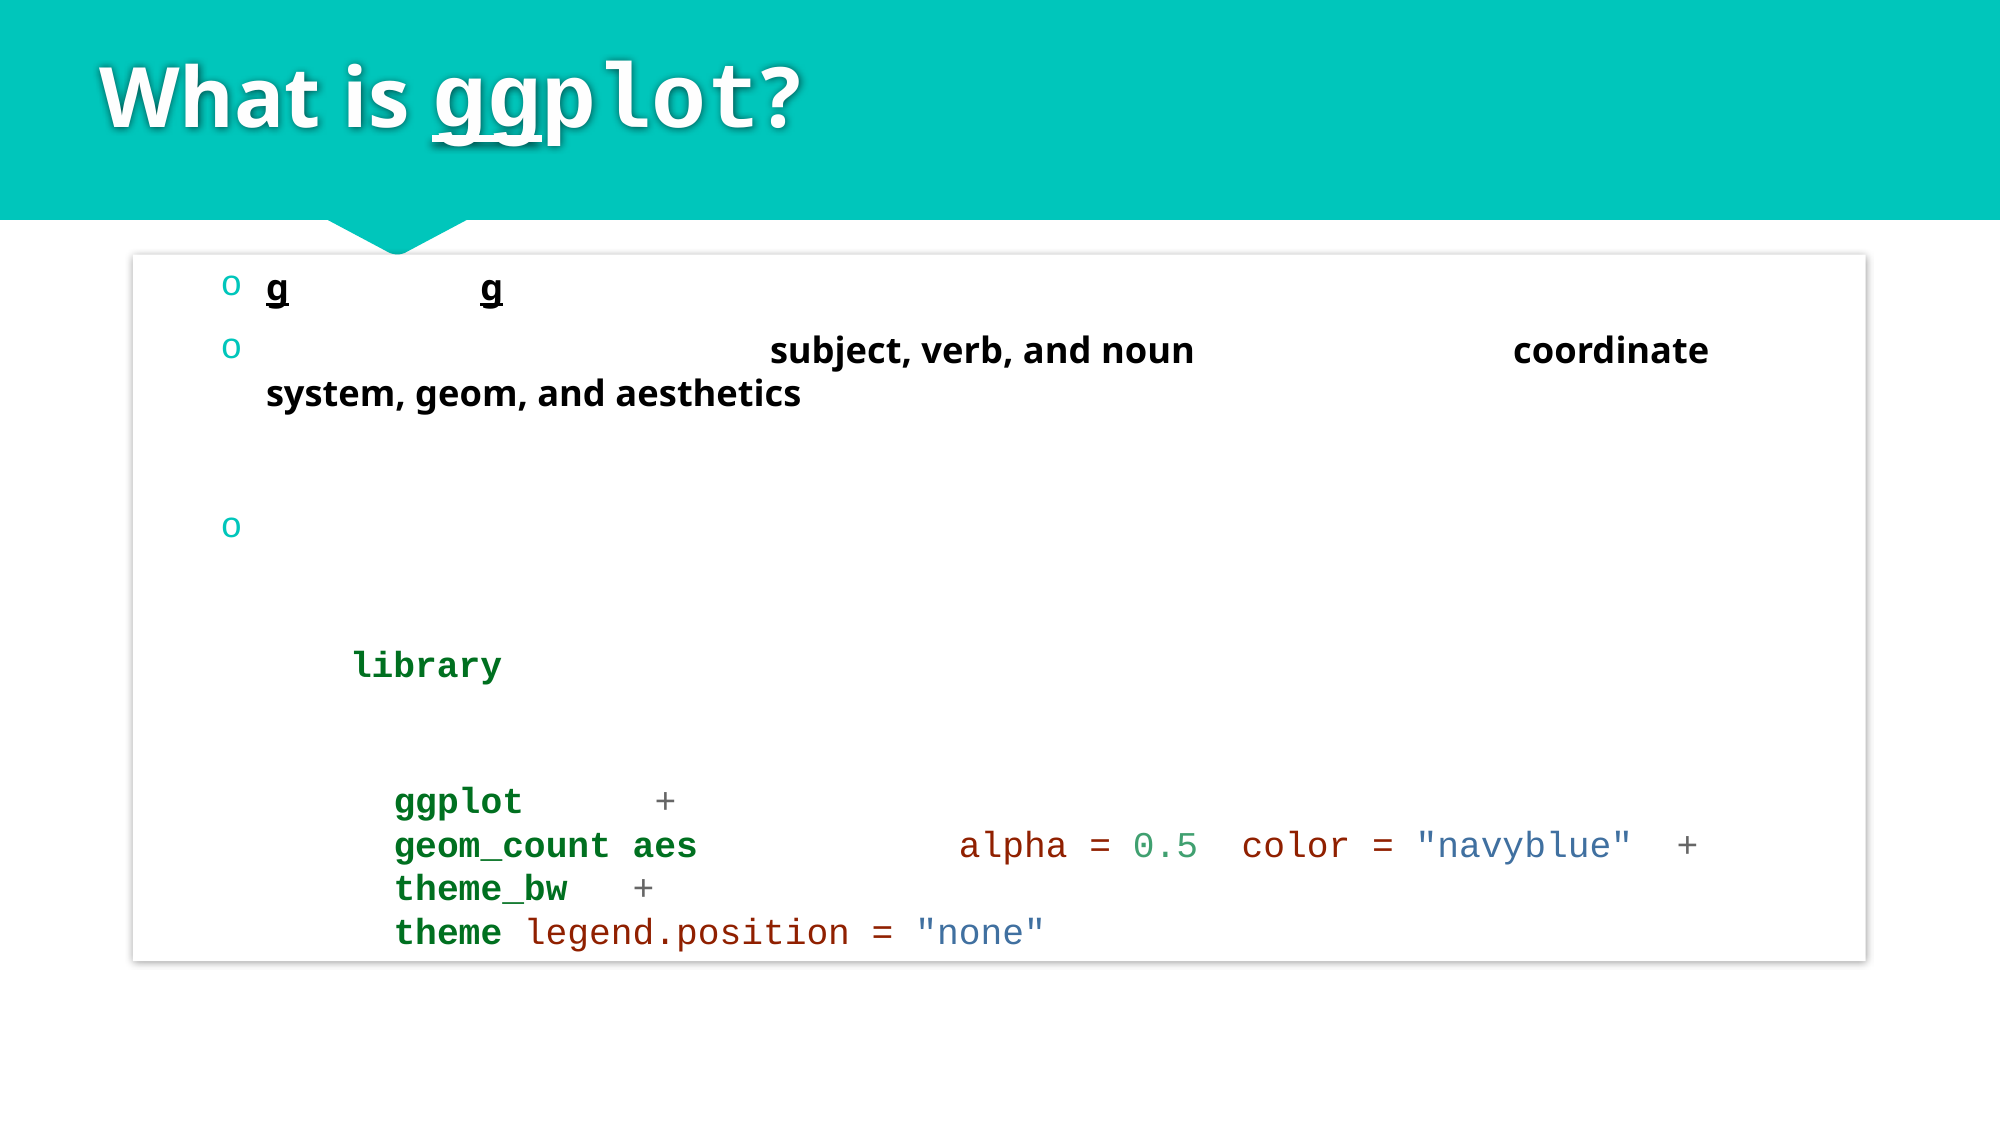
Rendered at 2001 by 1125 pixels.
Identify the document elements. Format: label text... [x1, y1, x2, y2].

title What is ggplot? [84, 27, 1819, 154]
list grammar of graphics just like every sentence has a subject, verb, and noun, every chart has a coordinate system, geom, and aesthetics the hope is that we will invent new types of charts library(tidyverse) p <- ggplot(mpg) + geom_count(aes(cty, hwy), alpha = 0.5, color = "navyblue") + theme_bw() + theme(legend.position = "none") [132, 254, 1866, 962]
